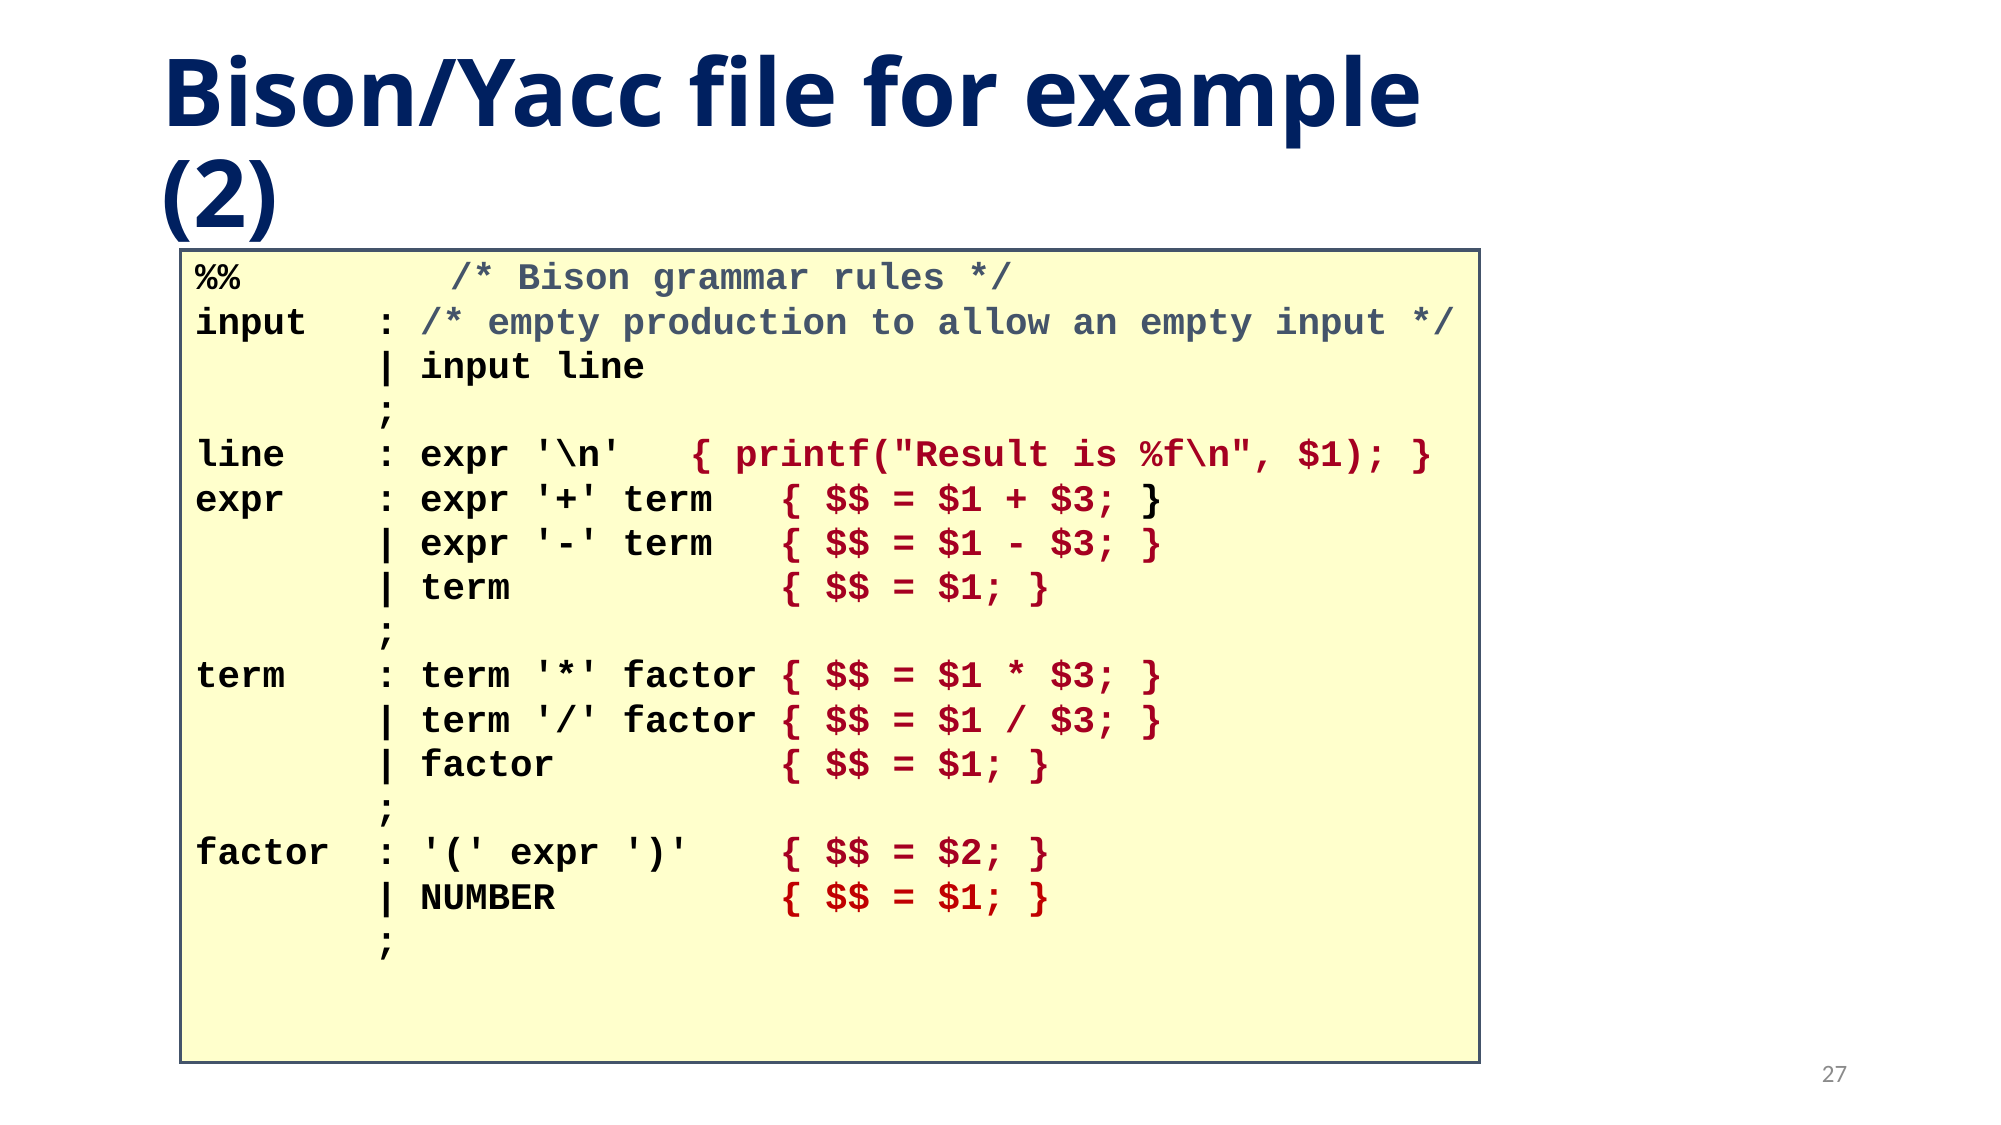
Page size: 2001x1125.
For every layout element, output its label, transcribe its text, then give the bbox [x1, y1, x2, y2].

list %% /* Bison grammar rules */ input : /* empty production to allow an empty input */ | input line ; line : expr '\n' { printf("Result is %f\n", $1); } expr : expr '+' term { $$ = $1 + $3; } | expr '-' term { $$ = $1 - $3; } | term { $$ = $1; } ; term : term '*' factor { $$ = $1 * $3; } | term '/' factor { $$ = $1 / $3; } | factor { $$ = $1; } ; factor : '(' expr ')' { $$ = $2; } | NUMBER { $$ = $1; } ; [180, 255, 1480, 1063]
slide_number 27 [1412, 1042, 1863, 1103]
title Bison/Yacc file for example (2) [146, 37, 1541, 255]
